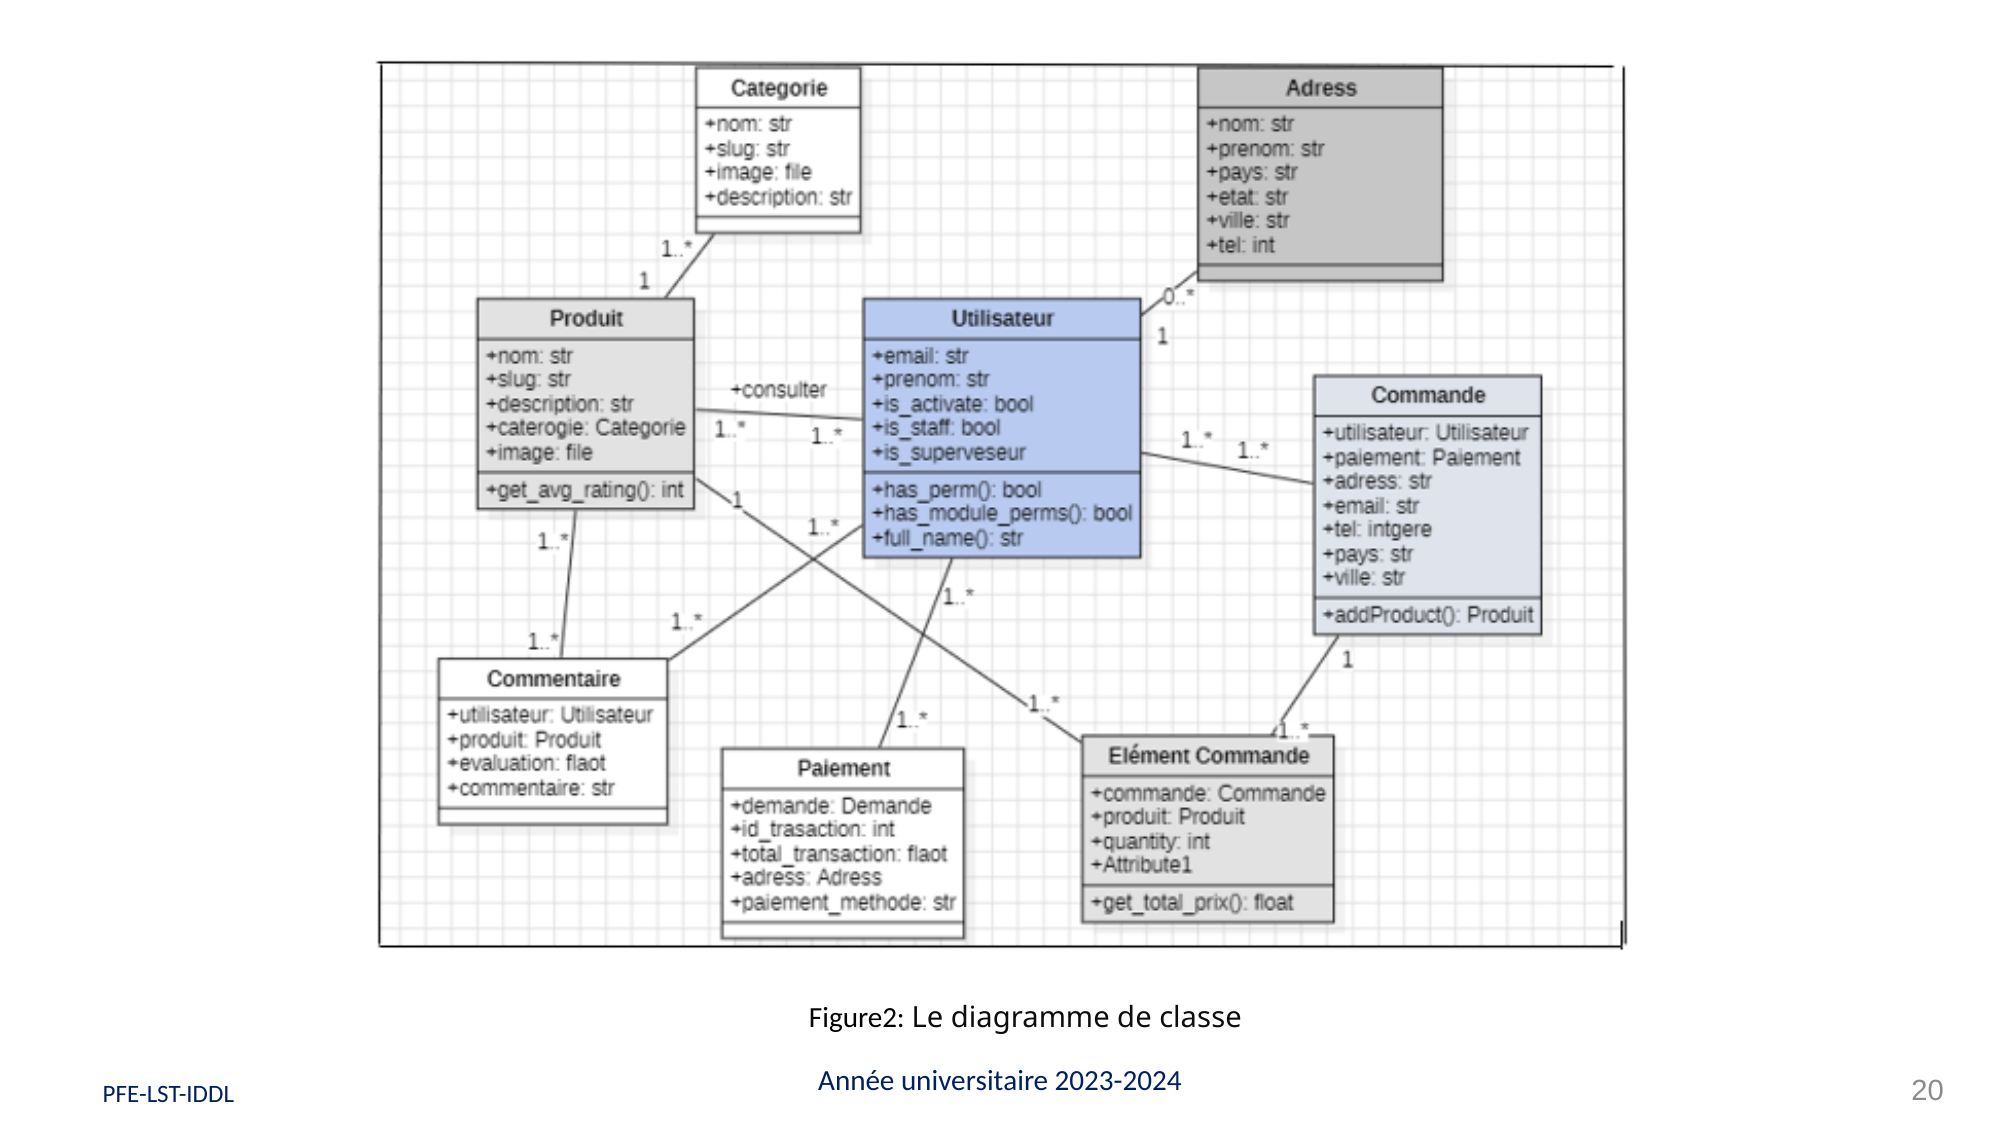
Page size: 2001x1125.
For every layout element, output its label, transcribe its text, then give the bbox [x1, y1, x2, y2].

picture [350, 29, 1650, 984]
text_box Année universitaire 2023-2024 [500, 1054, 1500, 1104]
text_box PFE-LST-IDDL [82, 1072, 1583, 1113]
slide_number 20 [1609, 1058, 1959, 1119]
text_box Figure2: Le diagramme de classe [672, 990, 1386, 1042]
